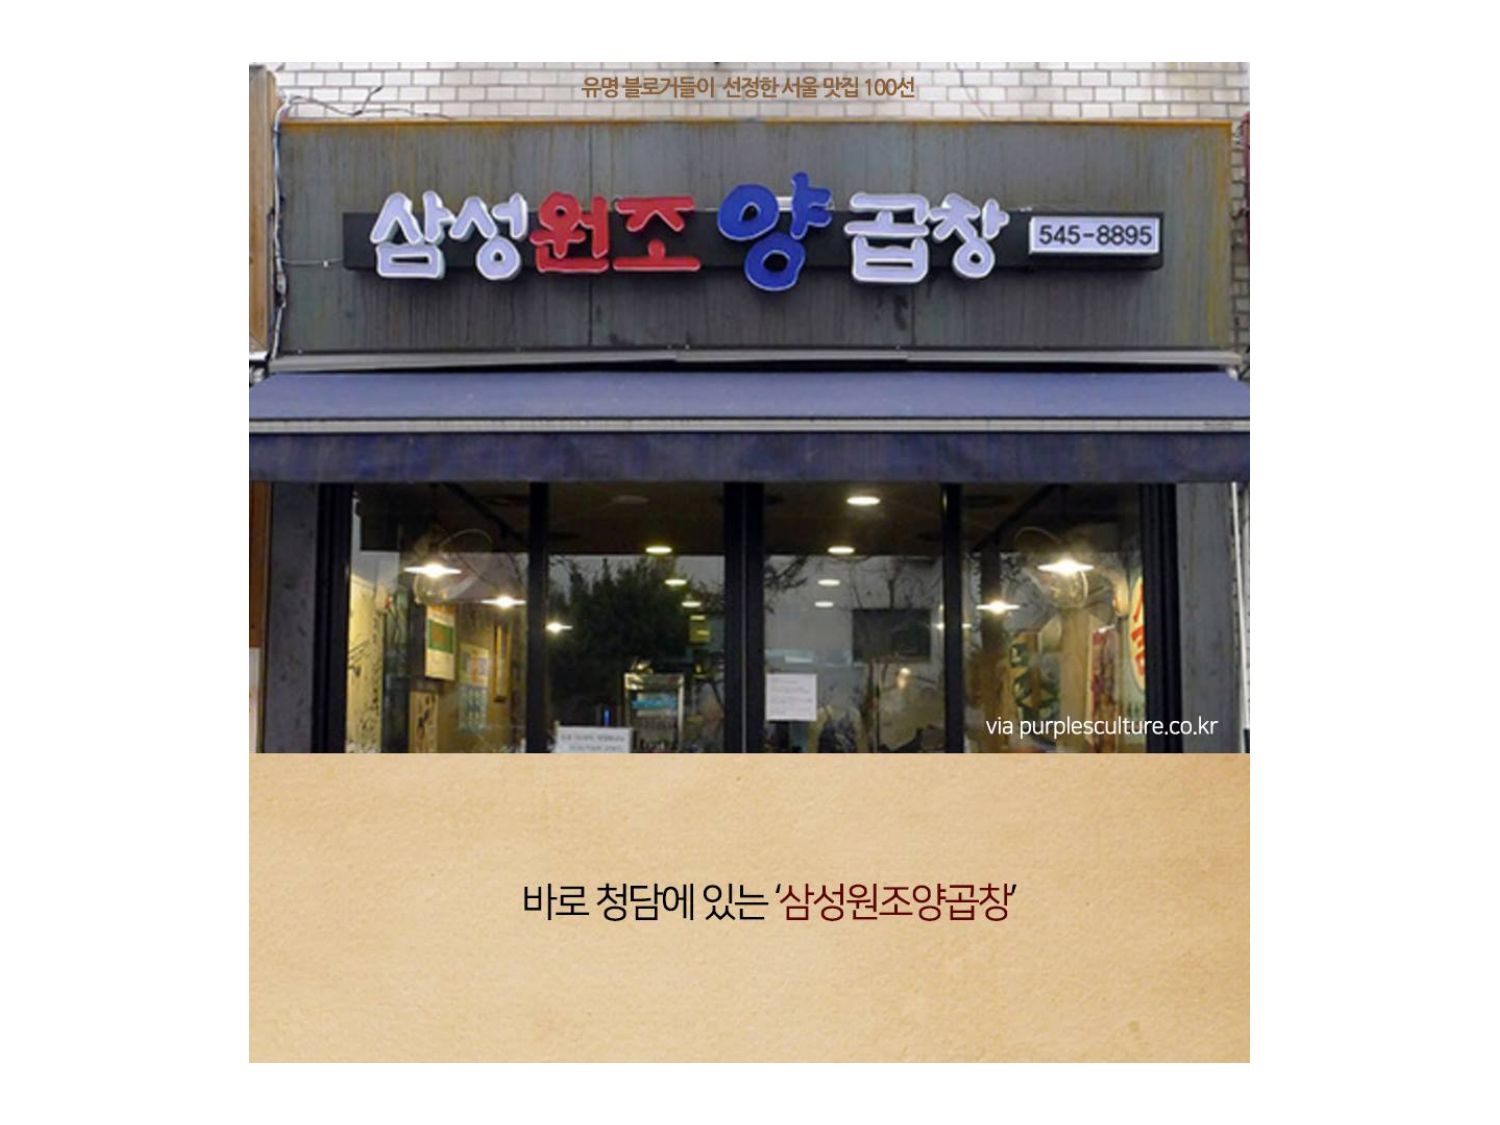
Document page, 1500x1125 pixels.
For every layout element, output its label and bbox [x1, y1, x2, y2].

picture [249, 62, 1251, 1063]
